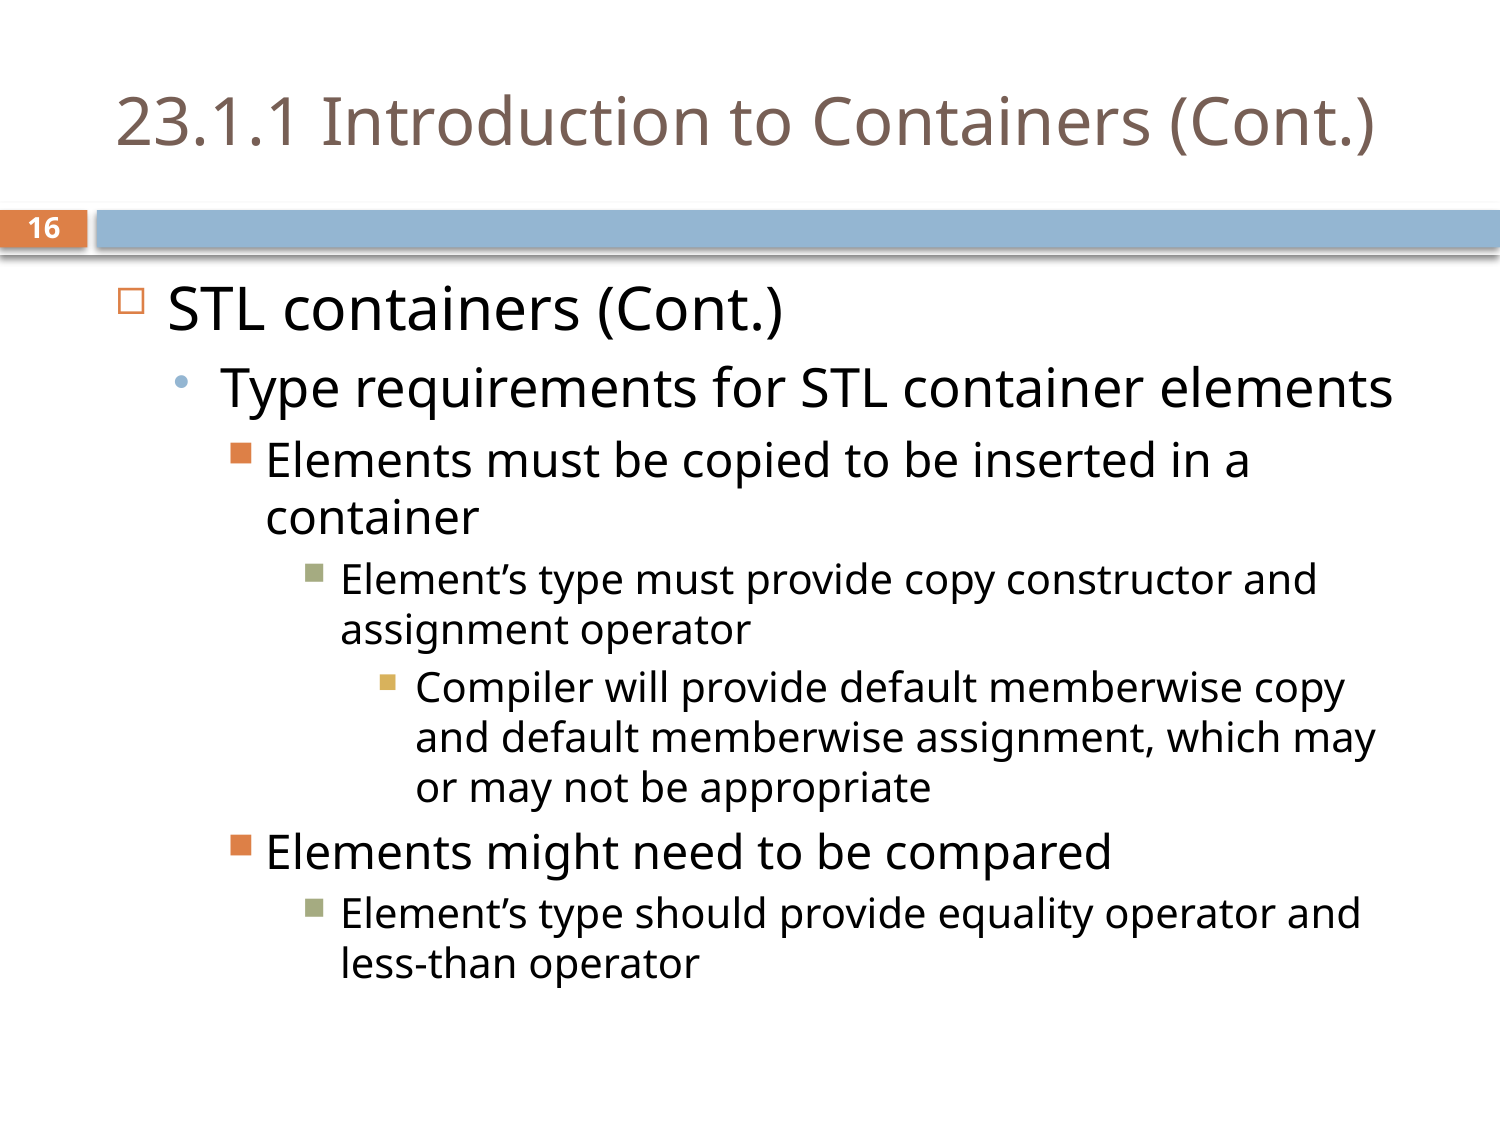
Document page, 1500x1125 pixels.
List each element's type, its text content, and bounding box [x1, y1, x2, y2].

title 23.1.1 Introduction to Containers (Cont.) [100, 37, 1438, 200]
slide_number 16 [0, 208, 88, 249]
list STL containers (Cont.) Type requirements for STL container elements Elements must be copied to be inserted in a container Element’s type must provide copy constructor and assignment operator Compiler will provide default memberwise copy and default memberwise assignment, which may or may not be appropriate Elements might need to be compared Element’s type should provide equality operator and less-than operator [100, 262, 1438, 1005]
